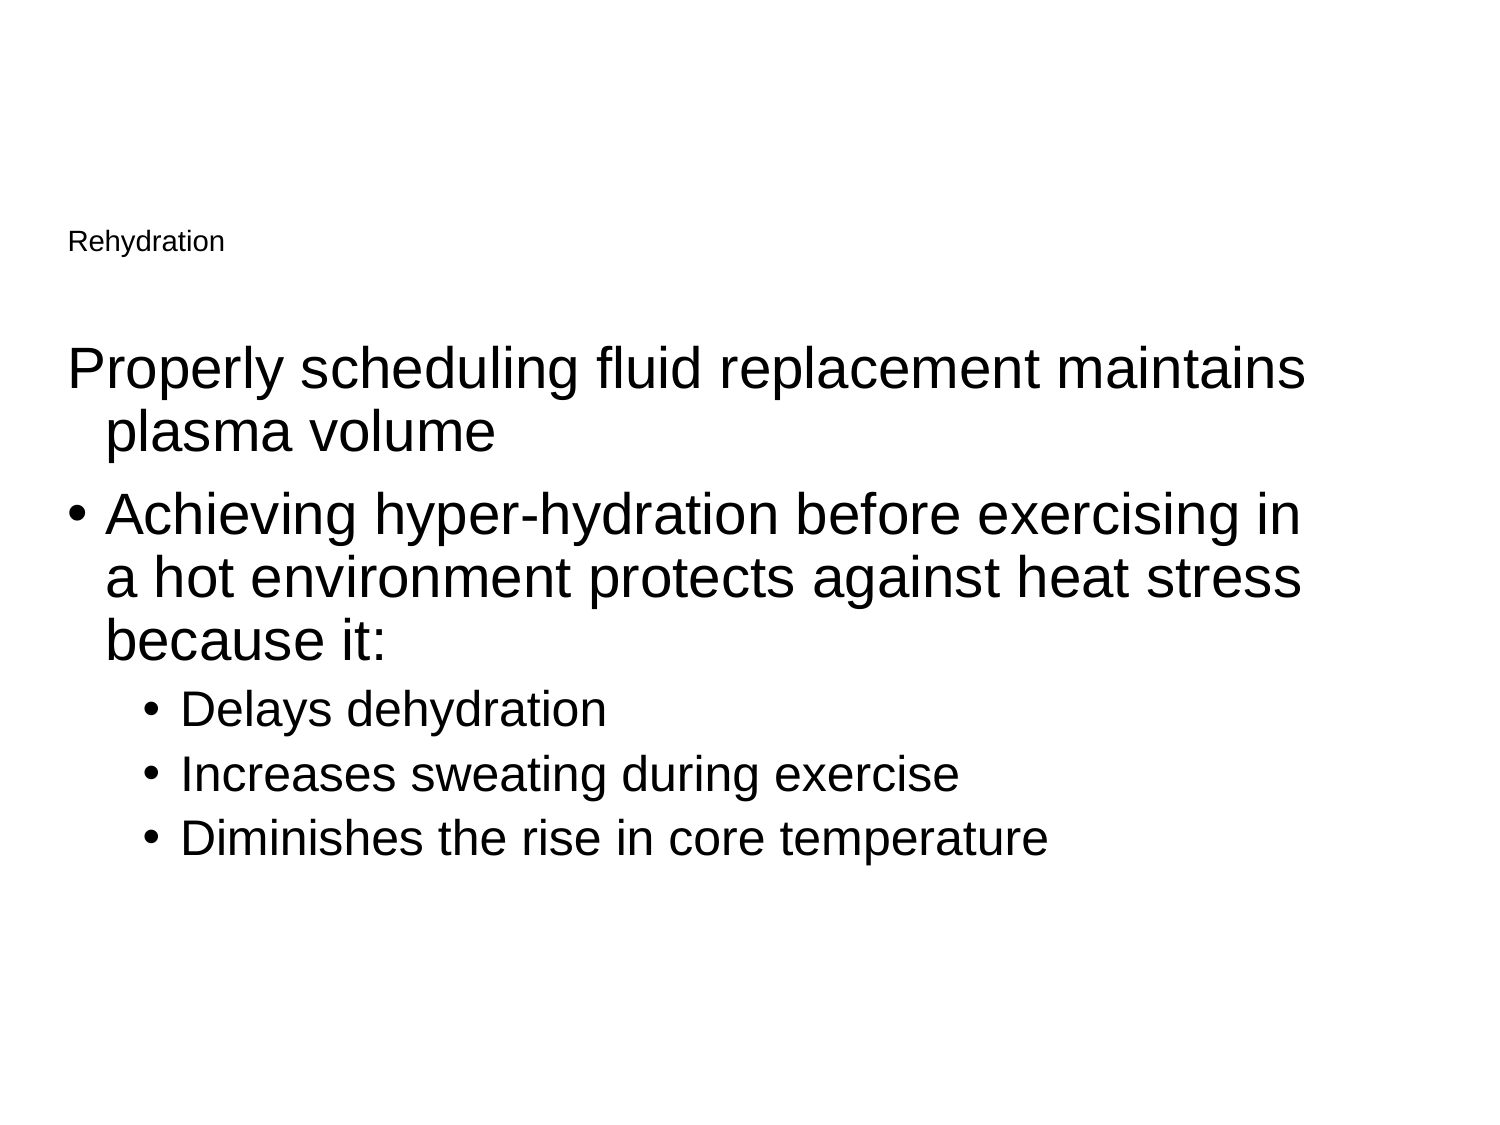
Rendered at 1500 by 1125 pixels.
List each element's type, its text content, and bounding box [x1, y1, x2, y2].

list Properly scheduling fluid replacement maintains plasma volume Achieving hyper-hydration before exercising in a hot environment protects against heat stress because it: Delays dehydration Increases sweating during exercise Diminishes the rise in core temperature [52, 330, 1340, 929]
title Rehydration [52, 217, 1102, 266]
